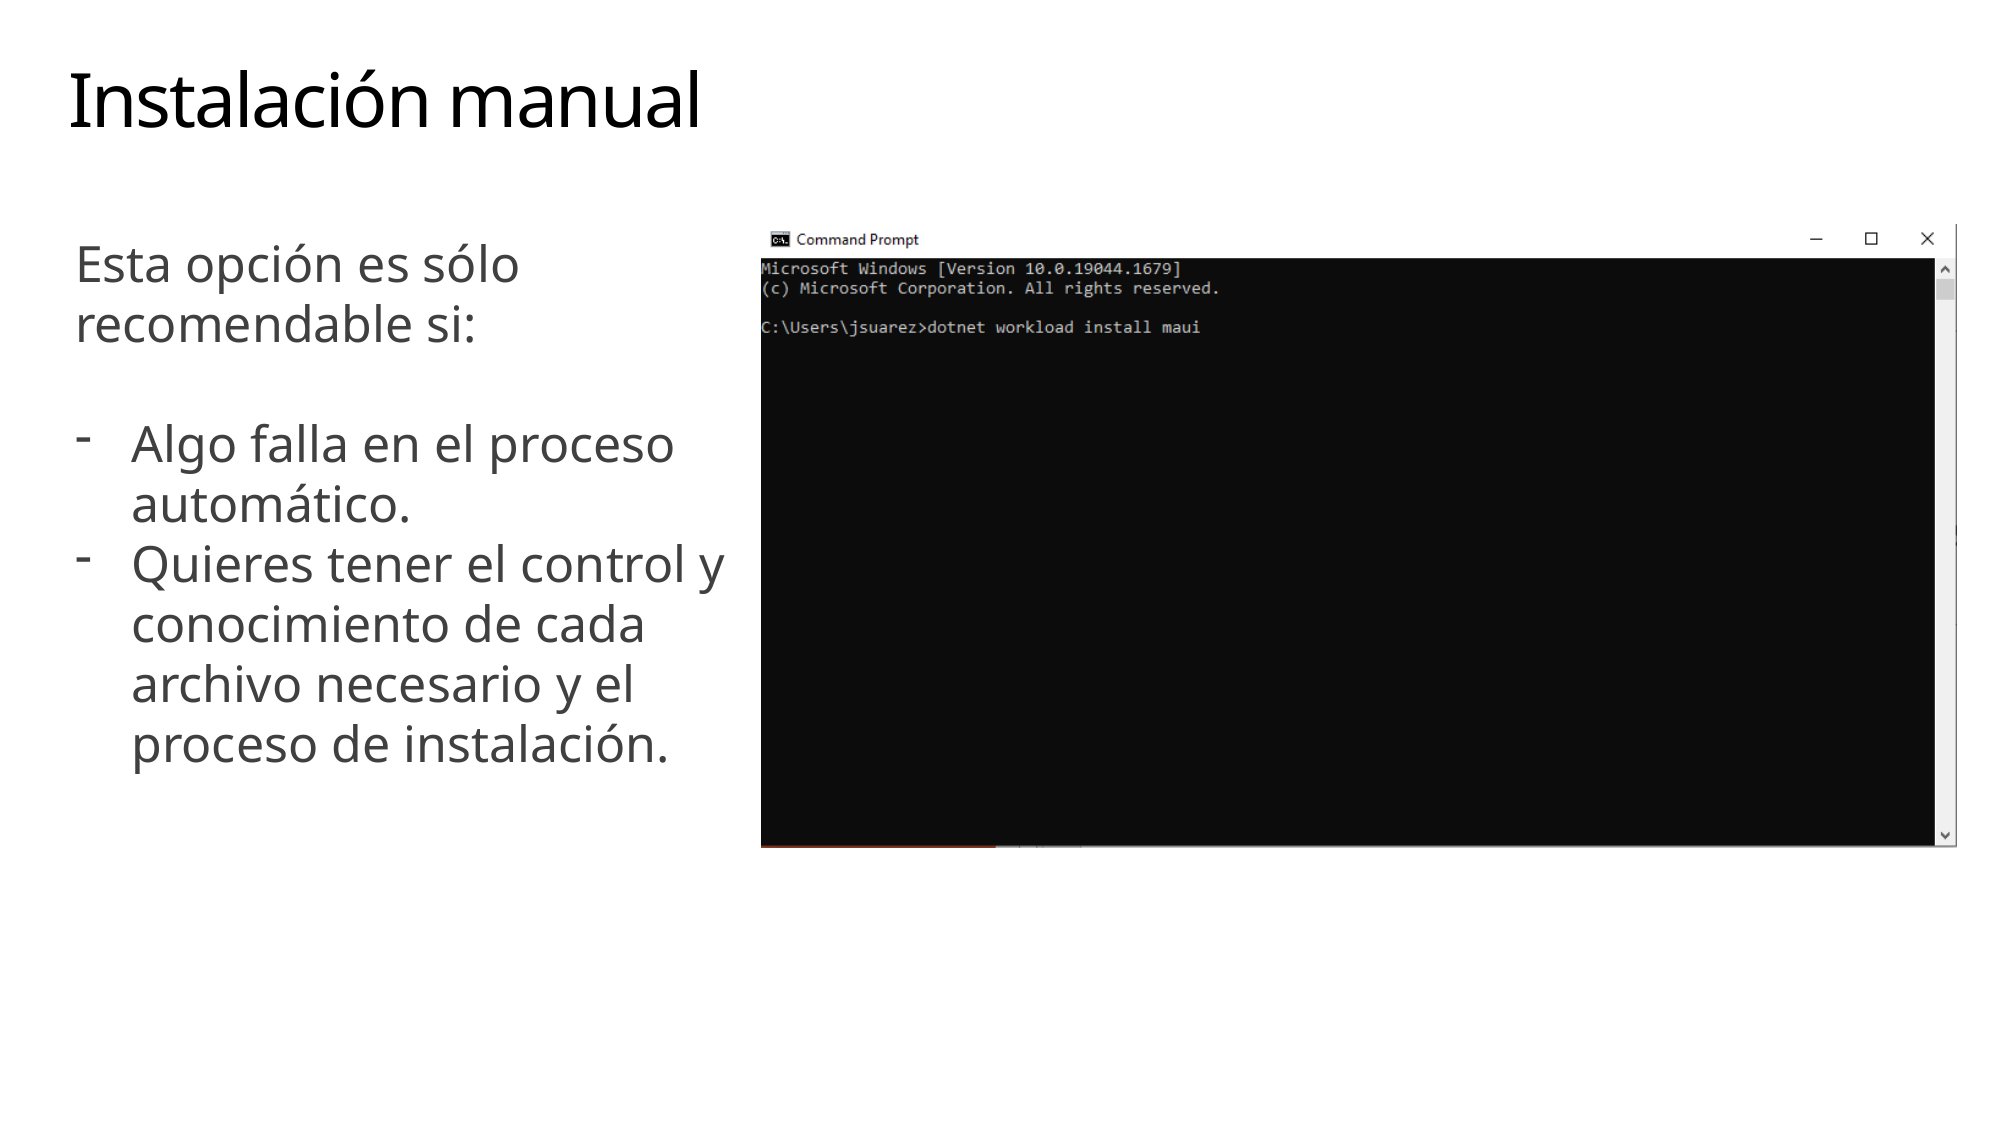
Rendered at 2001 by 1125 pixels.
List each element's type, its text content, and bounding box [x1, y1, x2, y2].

picture [761, 224, 1957, 849]
title Instalación manual [44, 47, 1957, 196]
text_box Esta opción es sólo recomendable si: Algo falla en el proceso automático. Quieres tener el control y conocimiento de cada archivo necesario y el proceso de instalación. [60, 224, 761, 780]
